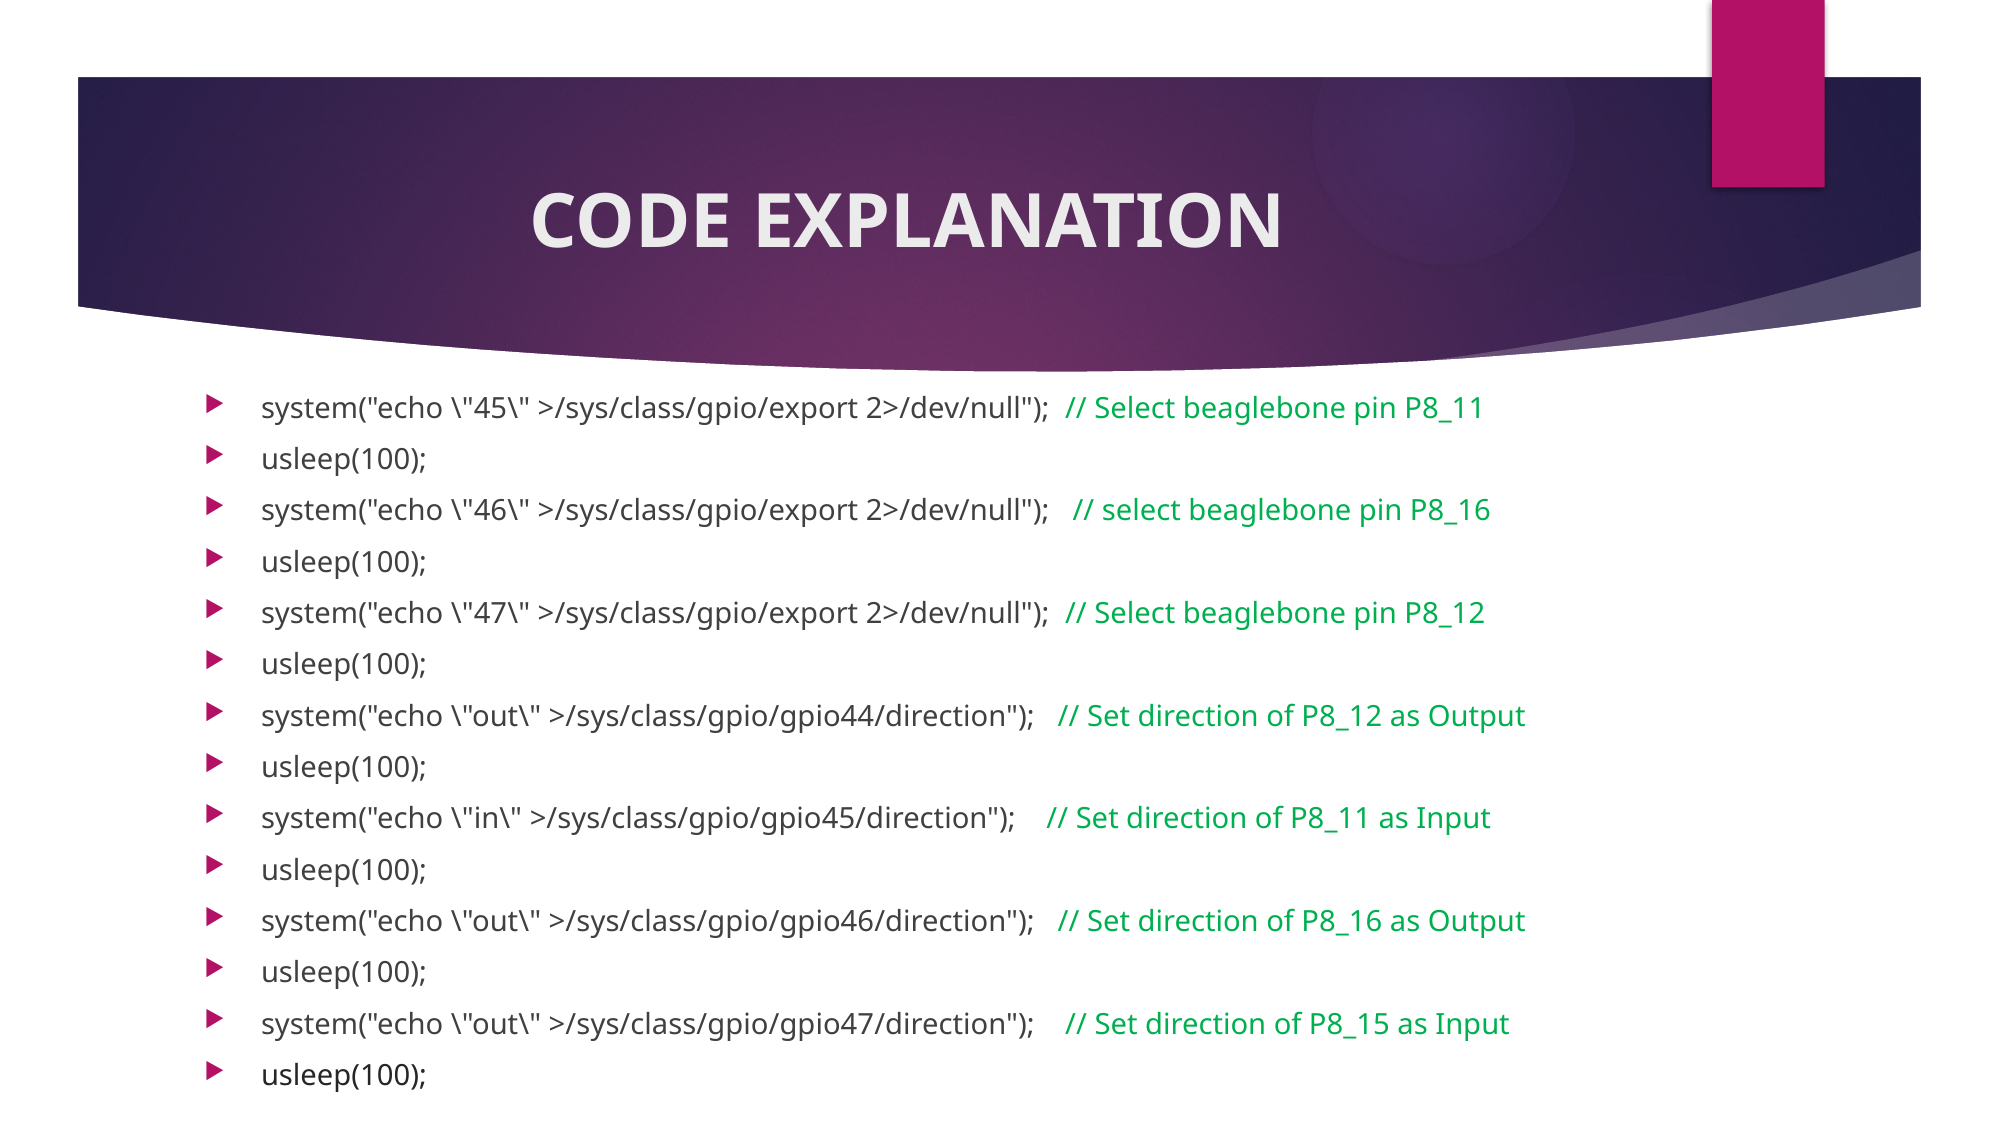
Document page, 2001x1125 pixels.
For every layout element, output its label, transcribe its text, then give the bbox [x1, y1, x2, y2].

title CODE EXPLANATION [189, 159, 1627, 276]
list system("echo \"45\" >/sys/class/gpio/export 2>/dev/null"); // Select beaglebone pin P8_11 usleep(100); system("echo \"46\" >/sys/class/gpio/export 2>/dev/null"); // select beaglebone pin P8_16 usleep(100); system("echo \"47\" >/sys/class/gpio/export 2>/dev/null"); // Select beaglebone pin P8_12 usleep(100); system("echo \"out\" >/sys/class/gpio/gpio44/direction"); // Set direction of P8_12 as Output usleep(100); system("echo \"in\" >/sys/class/gpio/gpio45/direction"); // Set direction of P8_11 as Input usleep(100); system("echo \"out\" >/sys/class/gpio/gpio46/direction"); // Set direction of P8_16 as Output usleep(100); system("echo \"out\" >/sys/class/gpio/gpio47/direction"); // Set direction of P8_15 as Input usleep(100); [189, 381, 1638, 1110]
